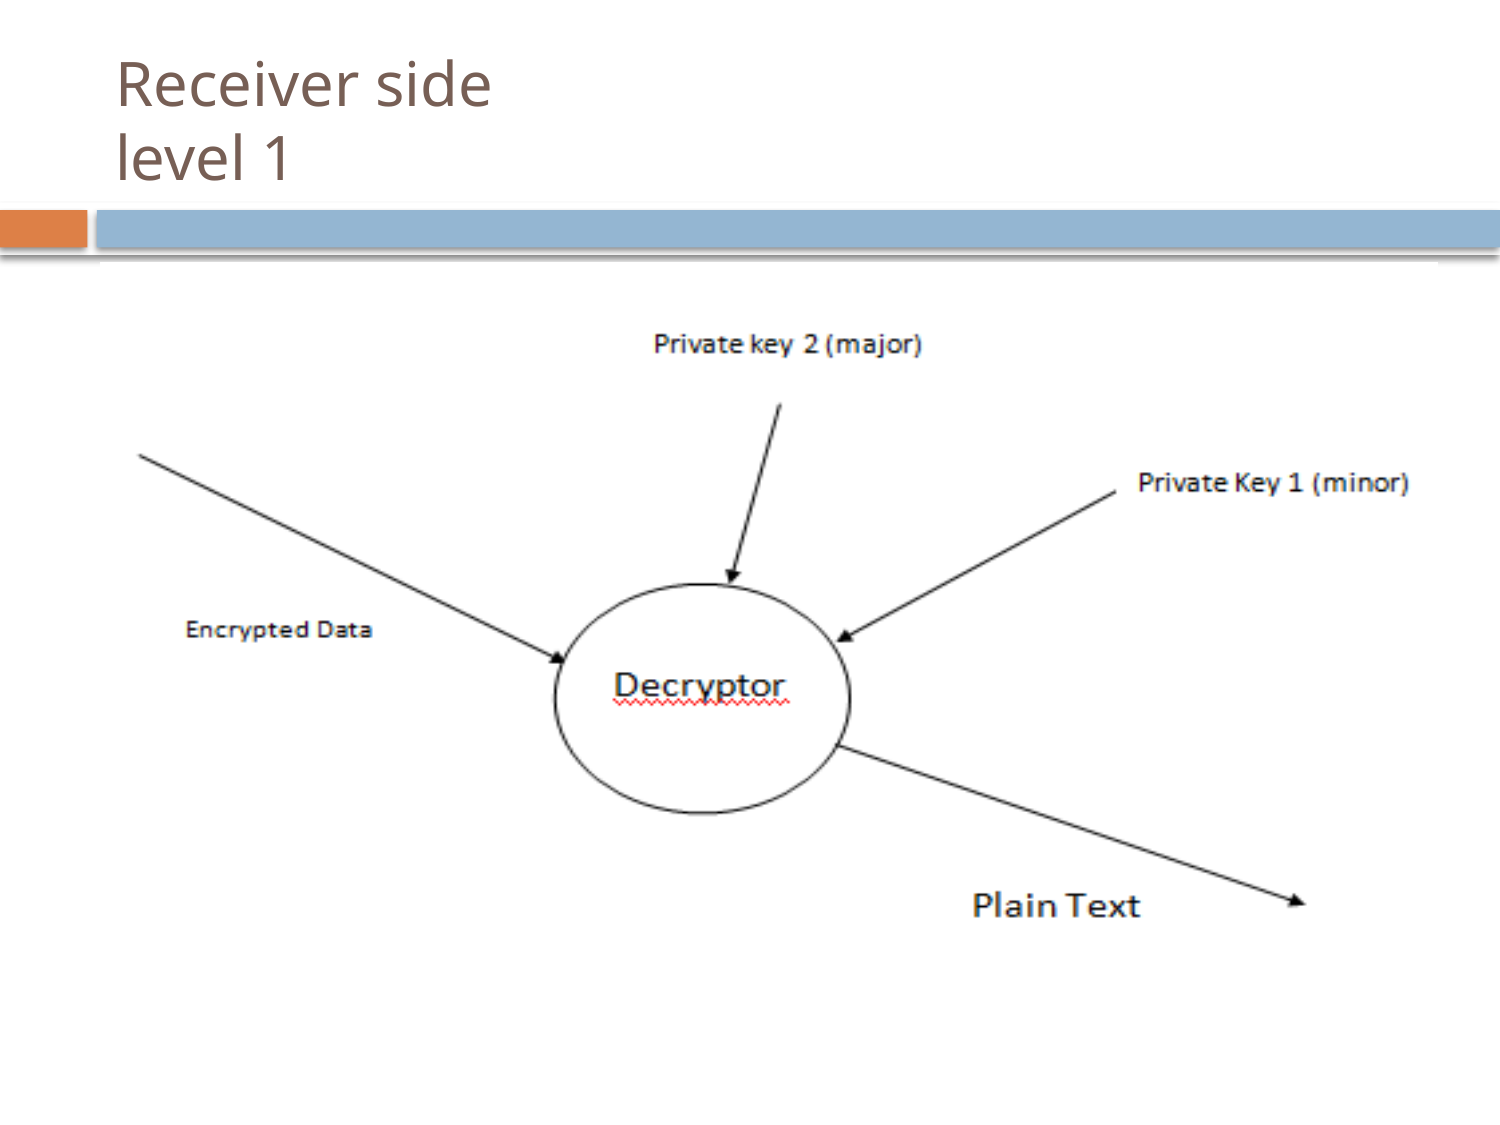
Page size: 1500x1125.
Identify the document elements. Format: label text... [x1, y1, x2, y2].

title Receiver side level 1 [100, 37, 1438, 200]
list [100, 262, 1439, 1001]
